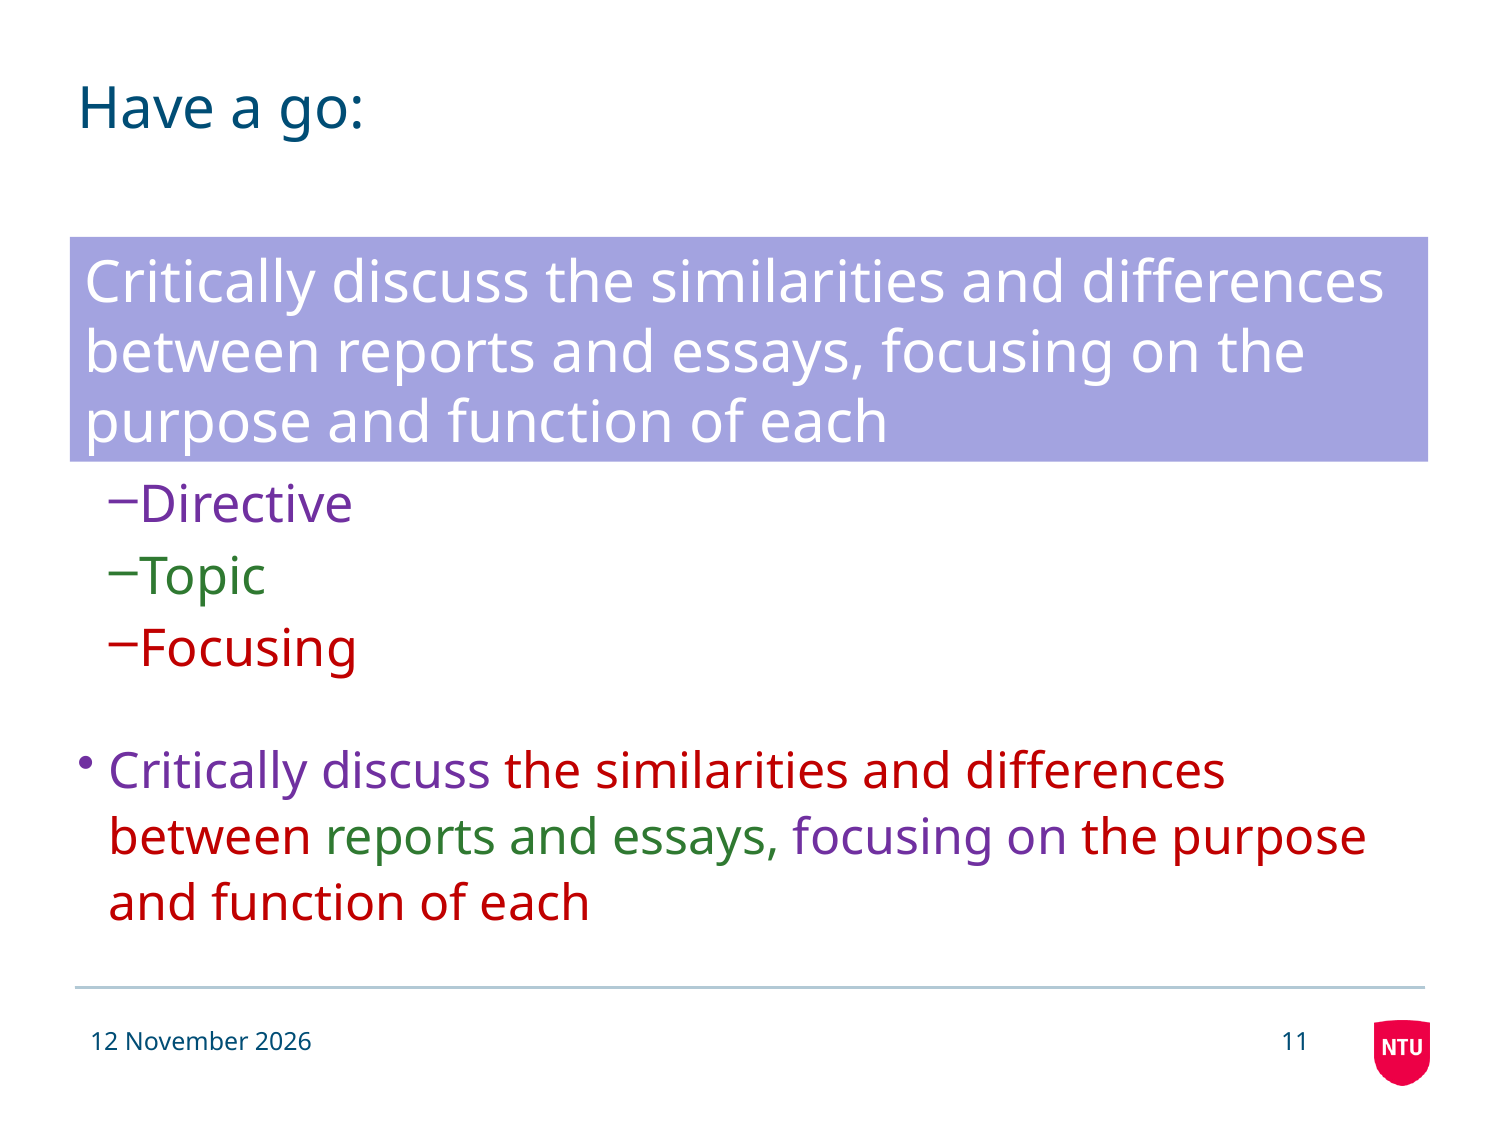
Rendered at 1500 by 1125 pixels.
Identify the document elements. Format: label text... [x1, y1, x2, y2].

slide_number 11 [974, 1017, 1325, 1097]
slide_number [75, 1017, 425, 1097]
title Have a go: [62, 62, 1425, 238]
picture [1374, 1020, 1430, 1086]
list Directive Topic Focusing Critically discuss the similarities and differences between reports and essays, focusing on the purpose and function of each [62, 356, 1425, 968]
text_box Critically discuss the similarities and differences between reports and essays, focusing on the purpose and function of each [69, 236, 1429, 462]
